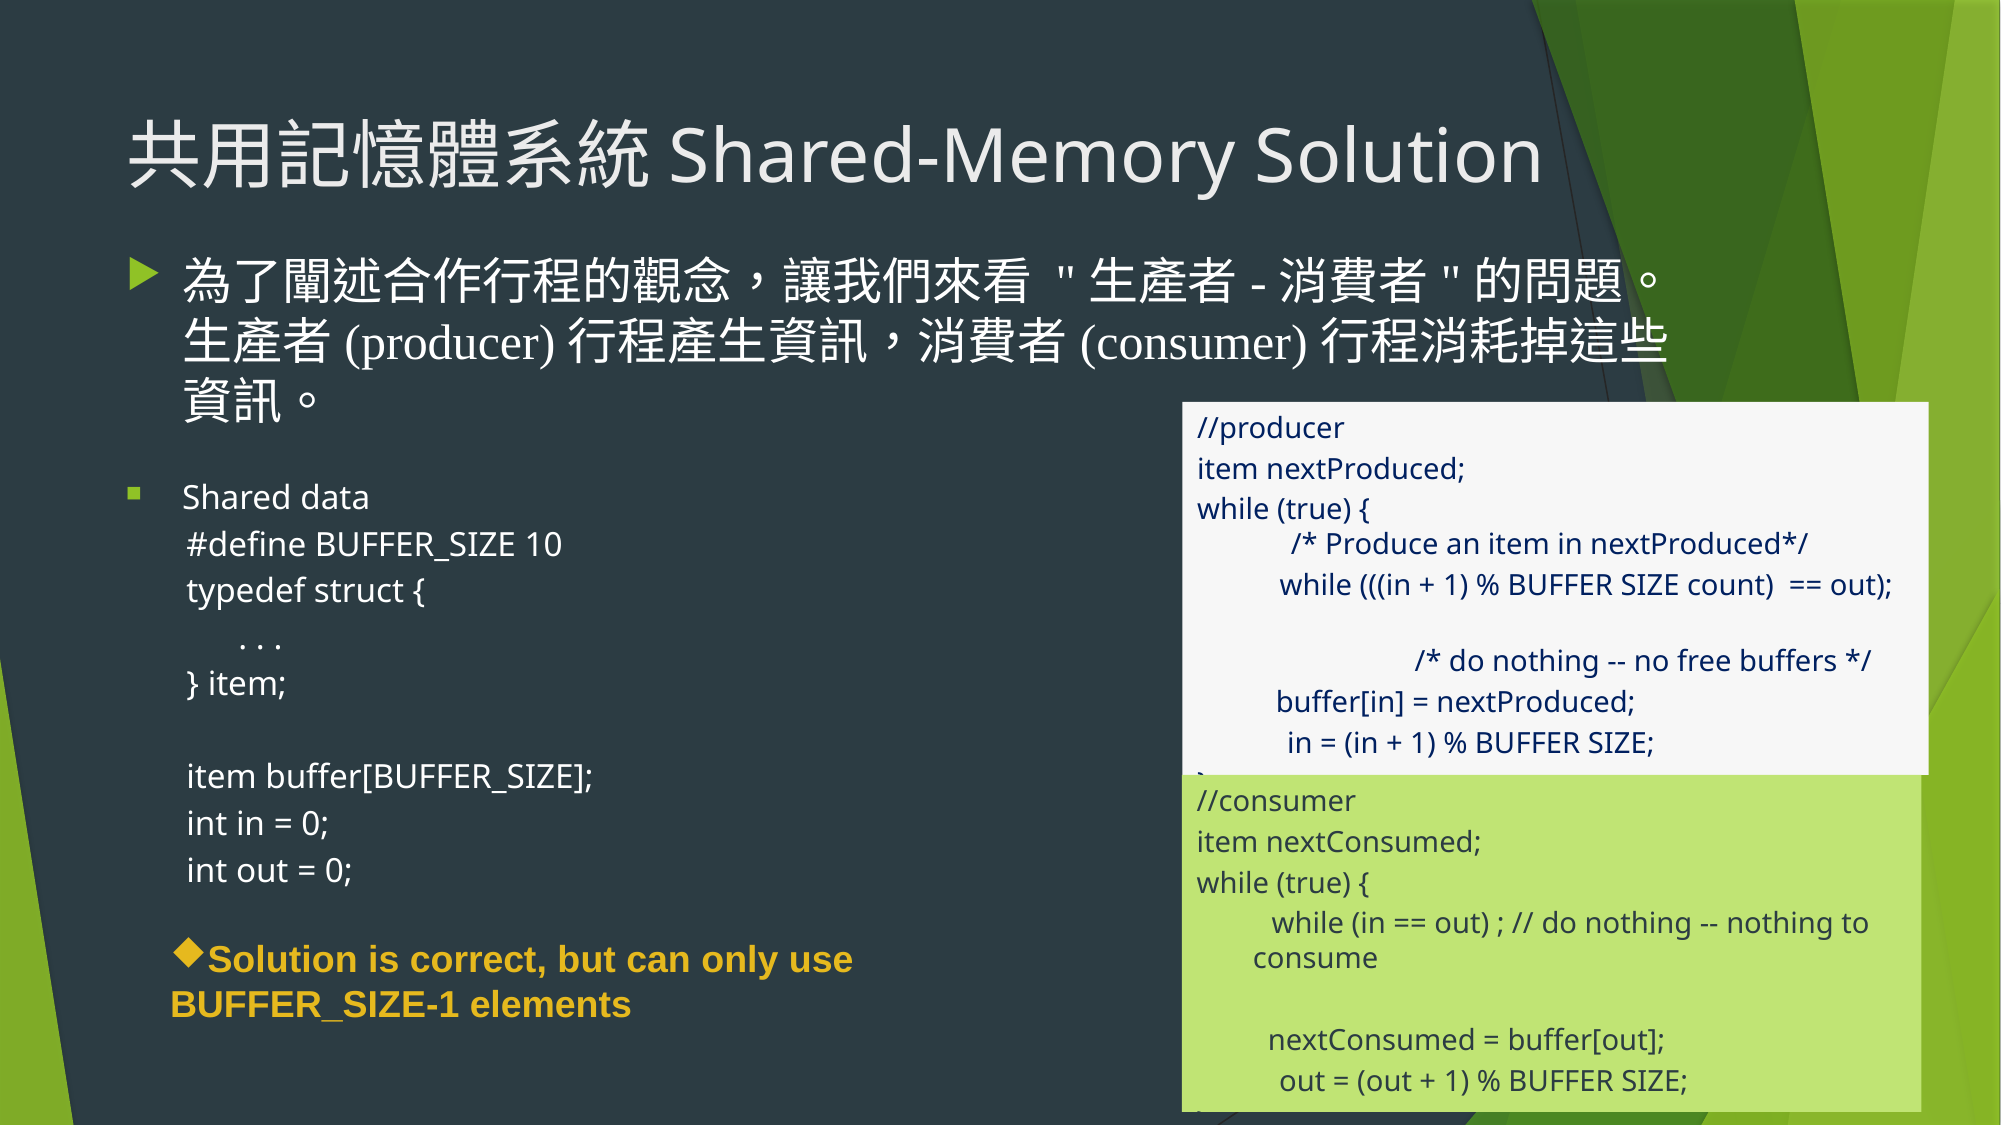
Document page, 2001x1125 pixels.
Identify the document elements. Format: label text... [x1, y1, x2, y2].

list 為了闡述合作行程的觀念，讓我們來看 "生產者-消費者"的問題。生產者(producer)行程產生資訊，消費者(consumer)行程消耗掉這些資訊。 [111, 241, 1725, 1065]
title 共用記憶體系統Shared-Memory Solution [111, 99, 1725, 241]
text_box //consumer item nextConsumed; while (true) { while (in == out) ; // do nothing -- nothing to consume nextConsumed = buffer[out]; out = (out + 1) % BUFFER SIZE; } [1181, 774, 1922, 1112]
text_box Shared data #define BUFFER_SIZE 10 typedef struct { . . . } item; item buffer[BUFFER_SIZE]; int in = 0; int out = 0; [111, 468, 773, 883]
text_box Solution is correct, but can only use BUFFER_SIZE-1 elements [155, 928, 1101, 1033]
text_box //producer item nextProduced; while (true) { /* Produce an item in nextProduced*/ while (((in + 1) % BUFFER SIZE count) == out); /* do nothing -- no free buffers */ buffer[in] = nextProduced; in = (in + 1) % BUFFER SIZE; } [1182, 401, 1929, 775]
